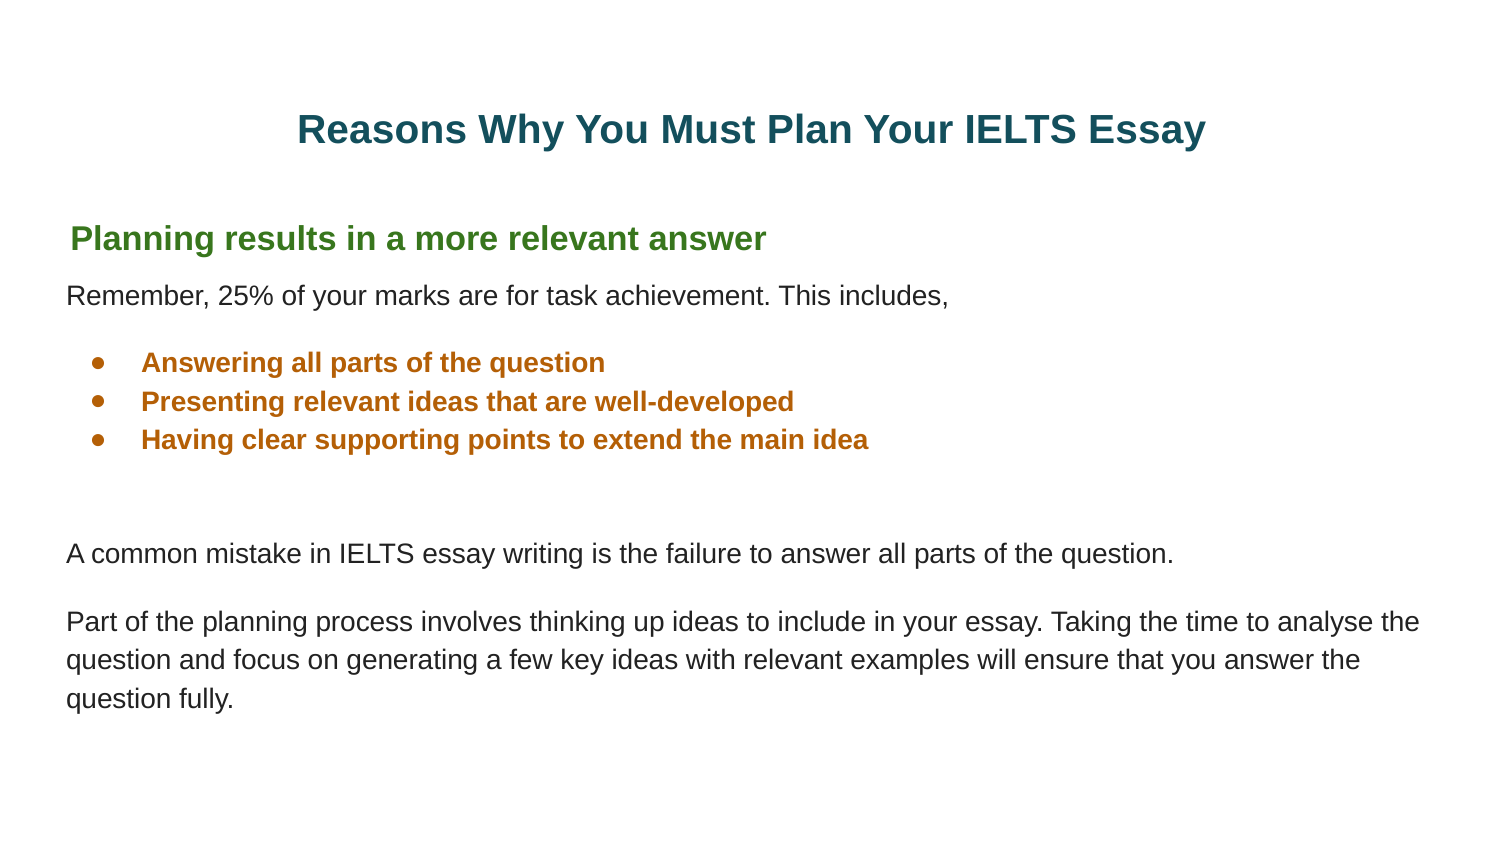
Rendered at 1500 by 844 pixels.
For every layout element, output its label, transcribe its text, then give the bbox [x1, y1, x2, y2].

title Reasons Why You Must Plan Your IELTS Essay [51, 72, 1449, 167]
list Planning results in a more relevant answer Remember, 25% of your marks are for task achievement. This includes, Answering all parts of the question Presenting relevant ideas that are well-developed Having clear supporting points to extend the main idea A common mistake in IELTS essay writing is the failure to answer all parts of the question. Part of the planning process involves thinking up ideas to include in your essay. Taking the time to analyse the question and focus on generating a few key ideas with relevant examples will ensure that you answer the question fully. [51, 189, 1449, 750]
